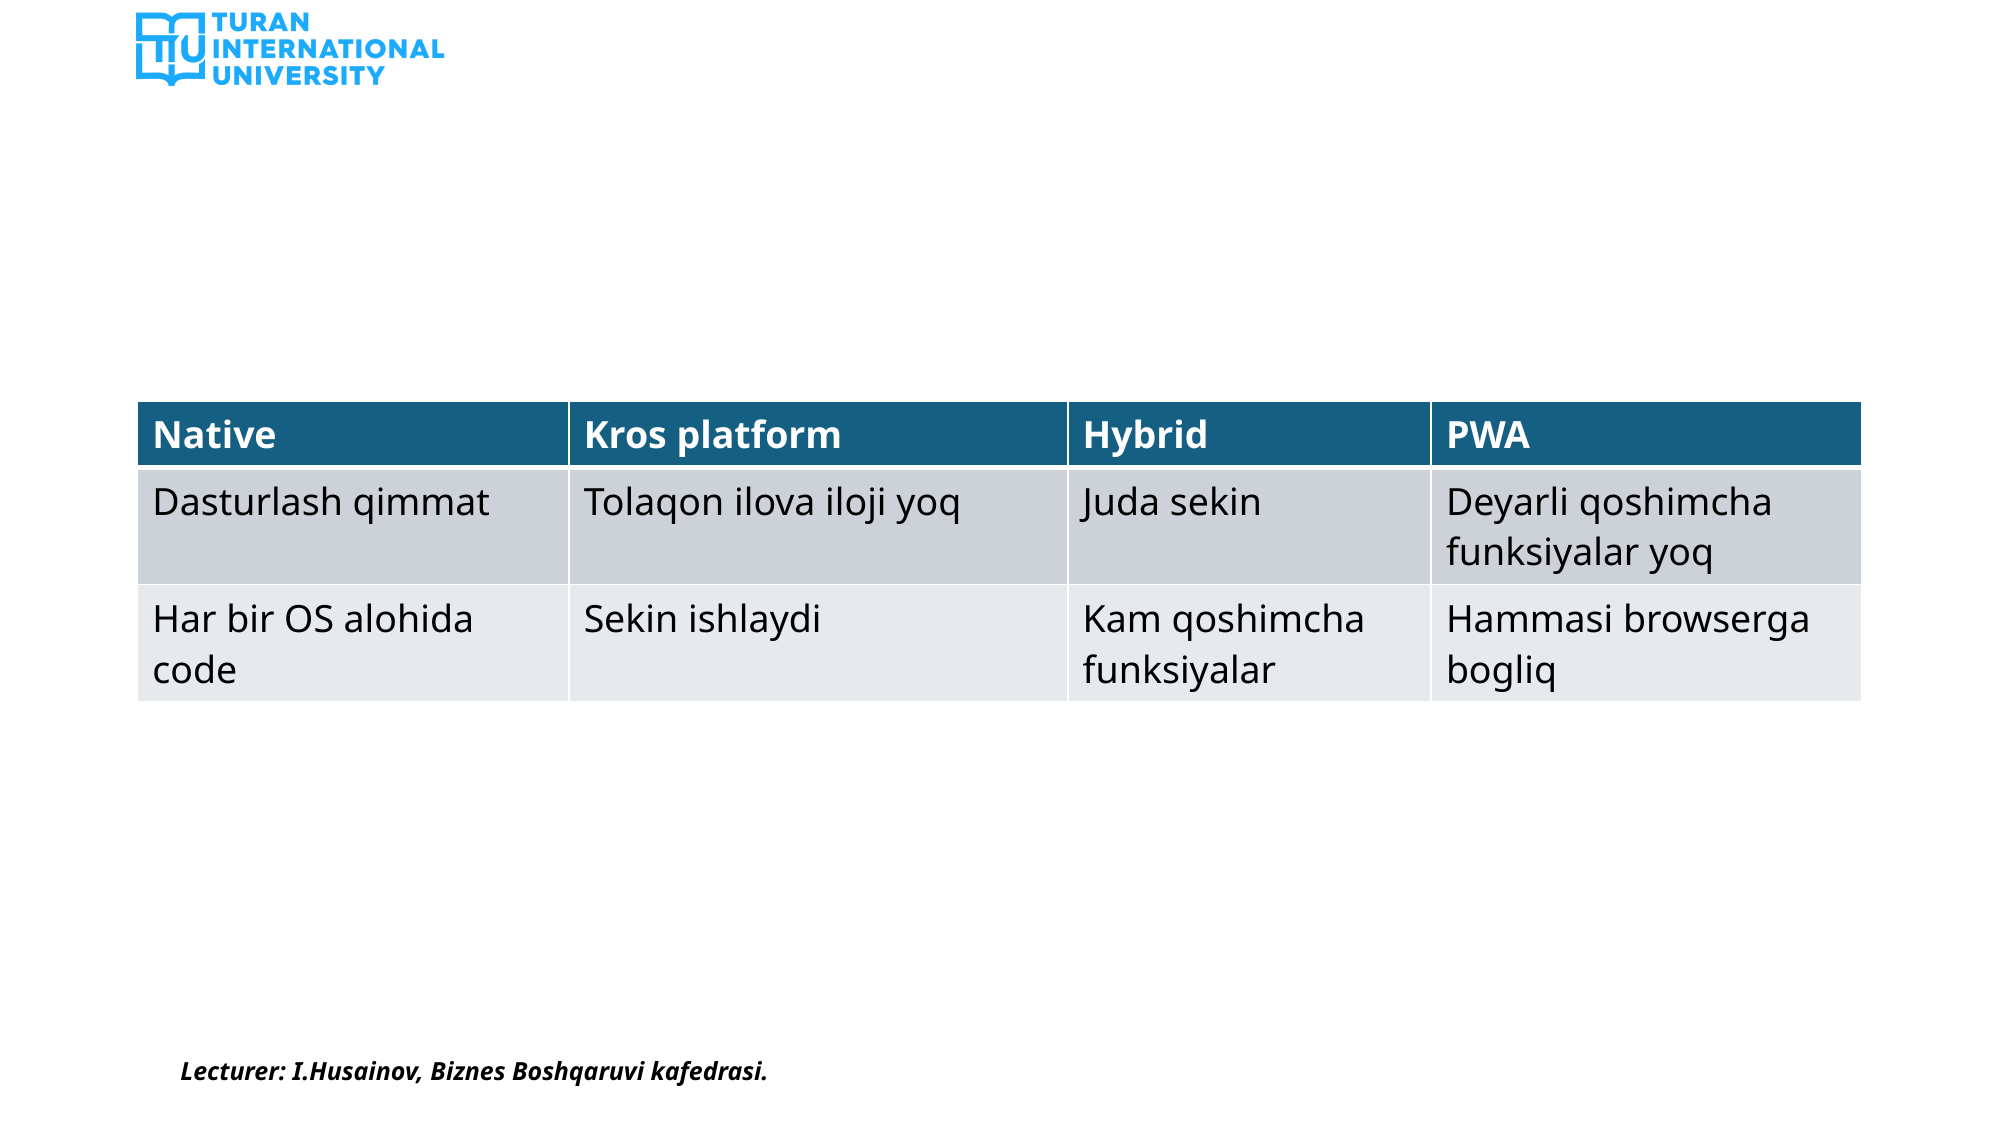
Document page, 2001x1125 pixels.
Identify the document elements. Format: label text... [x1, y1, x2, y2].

table_header Kros platform [570, 402, 1067, 465]
table_cell Tolaqon ilova iloji yoq [570, 470, 1067, 584]
table_cell Har bir OS alohida code [138, 585, 568, 701]
table_cell Hammasi browserga bogliq [1432, 585, 1861, 701]
table_header Native [138, 402, 568, 465]
table_cell Dasturlash qimmat [138, 470, 568, 584]
footer Lecturer: I.Husainov, Biznes Boshqaruvi kafedrasi. [137, 1042, 813, 1103]
table_header Hybrid [1069, 402, 1430, 465]
table_cell Kam qoshimcha funksiyalar [1069, 585, 1430, 701]
picture [132, 0, 450, 112]
table_cell Deyarli qoshimcha funksiyalar yoq [1432, 470, 1861, 584]
table_header PWA [1432, 402, 1861, 465]
table_cell Juda sekin [1069, 470, 1430, 584]
table_cell Sekin ishlaydi [570, 585, 1067, 701]
